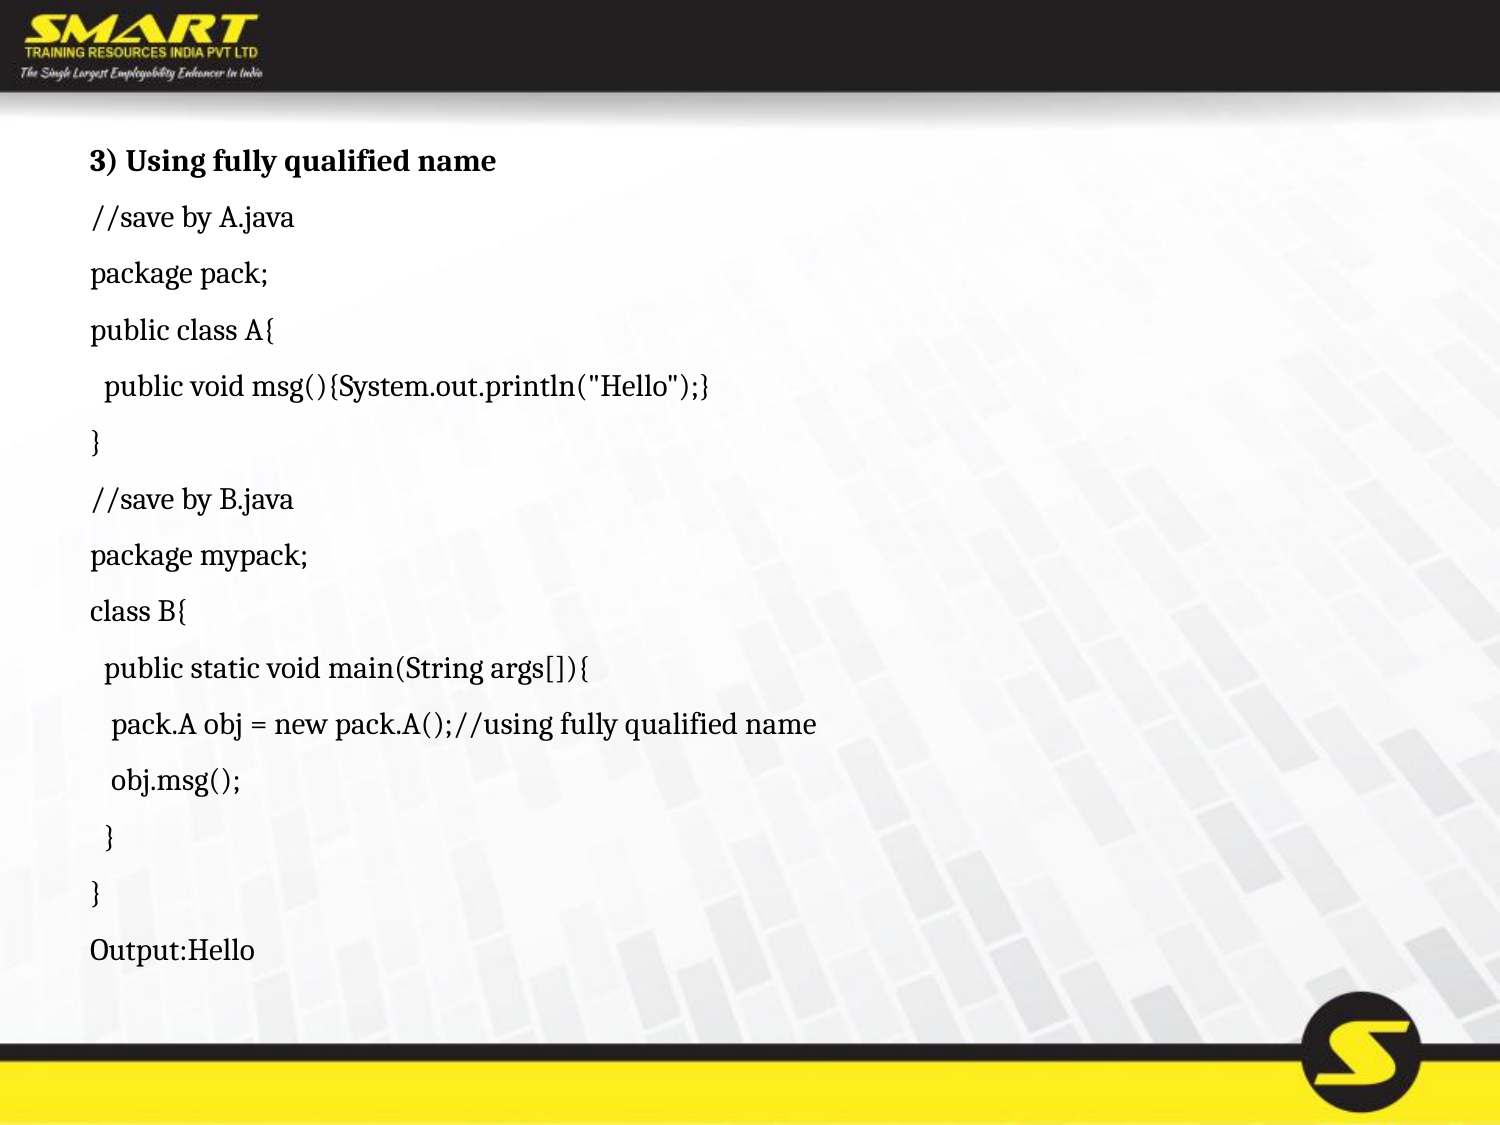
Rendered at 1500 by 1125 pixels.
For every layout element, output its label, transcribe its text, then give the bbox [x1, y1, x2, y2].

list 3) Using fully qualified name //save by A.java package pack; public class A{ public void msg(){System.out.println("Hello");} } //save by B.java package mypack; class B{ public static void main(String args[]){ pack.A obj = new pack.A();//using fully qualified name obj.msg(); } } Output:Hello [75, 113, 1425, 980]
picture [0, 0, 1500, 1125]
